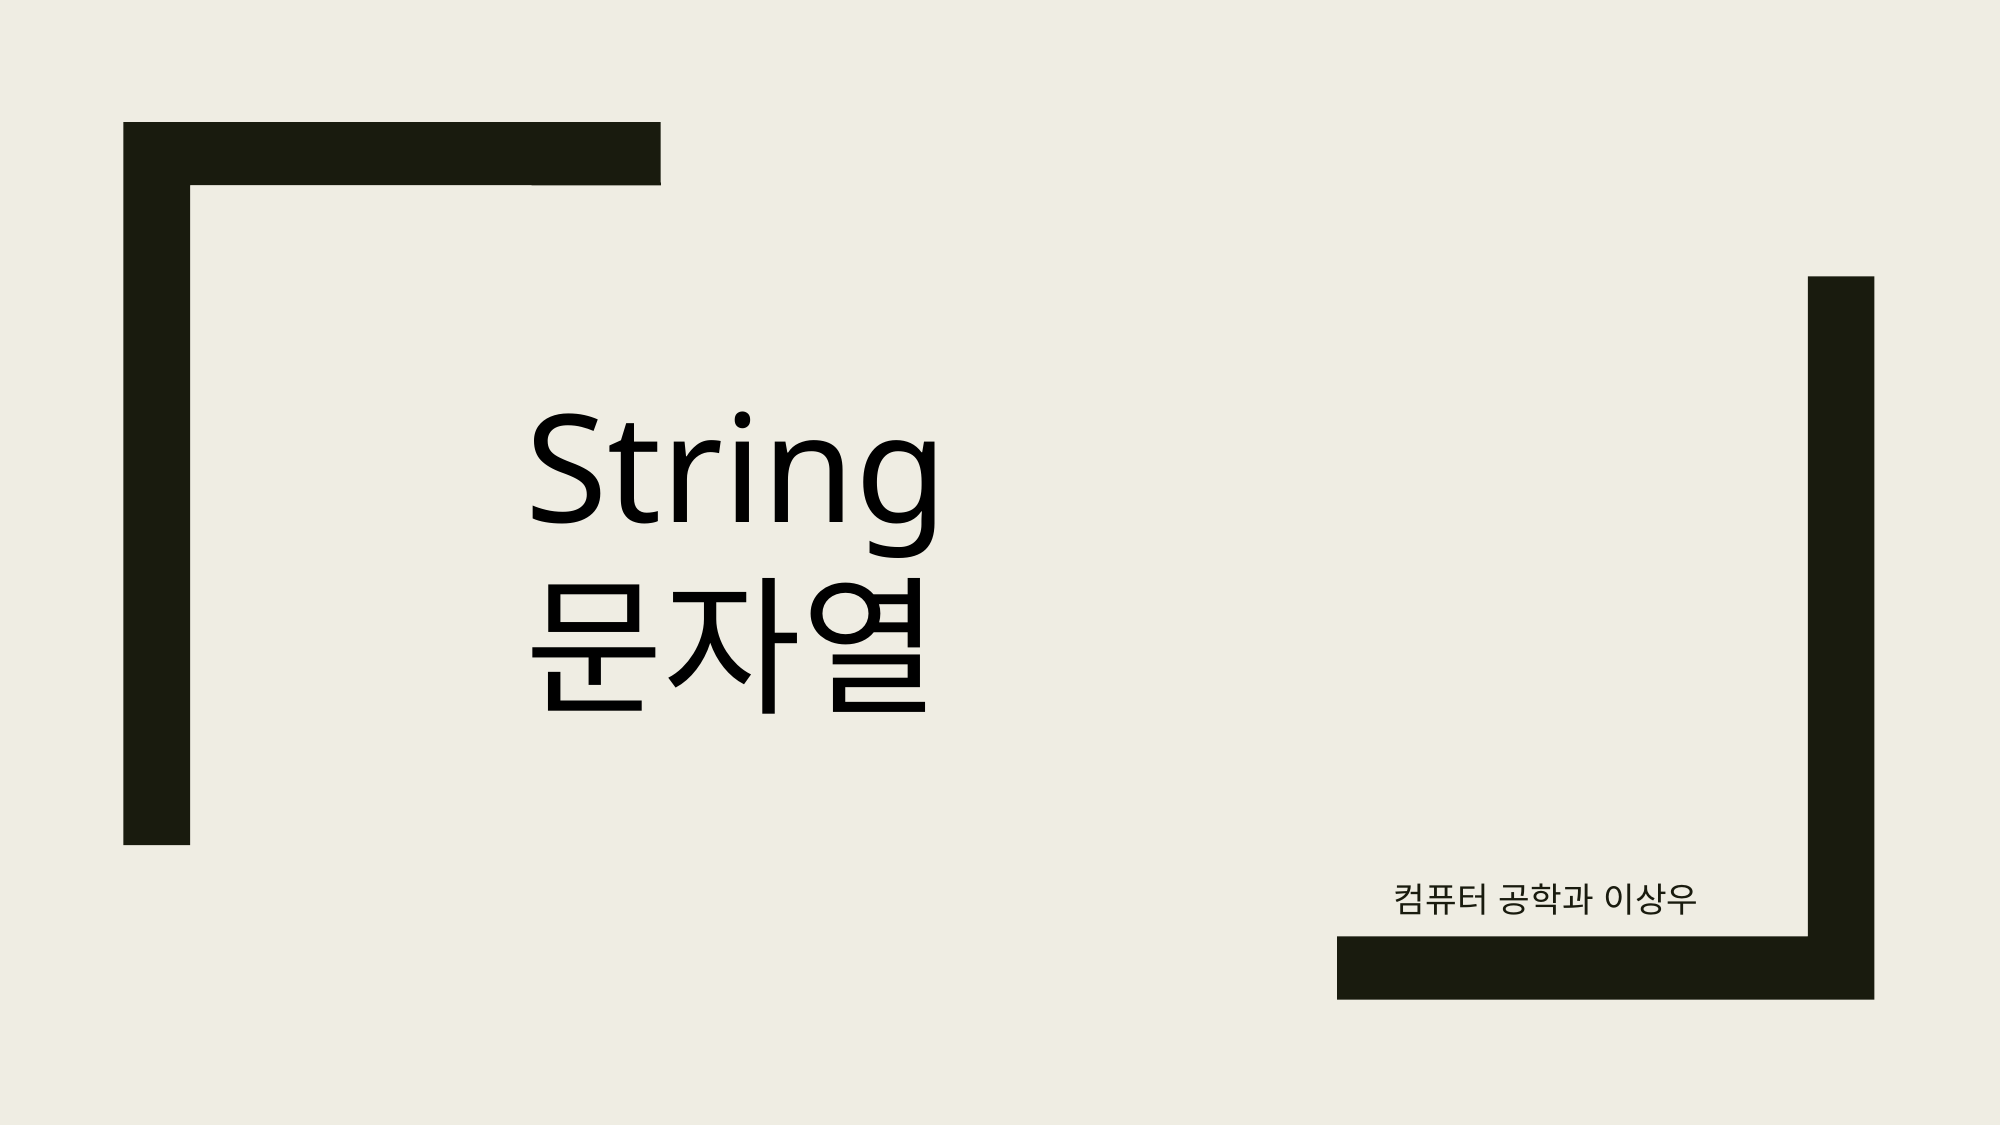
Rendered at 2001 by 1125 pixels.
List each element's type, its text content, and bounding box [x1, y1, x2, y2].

subtitle 컴퓨터 공학과 이상우 [1332, 865, 1762, 928]
text_box String 문자열 [510, 365, 1400, 741]
